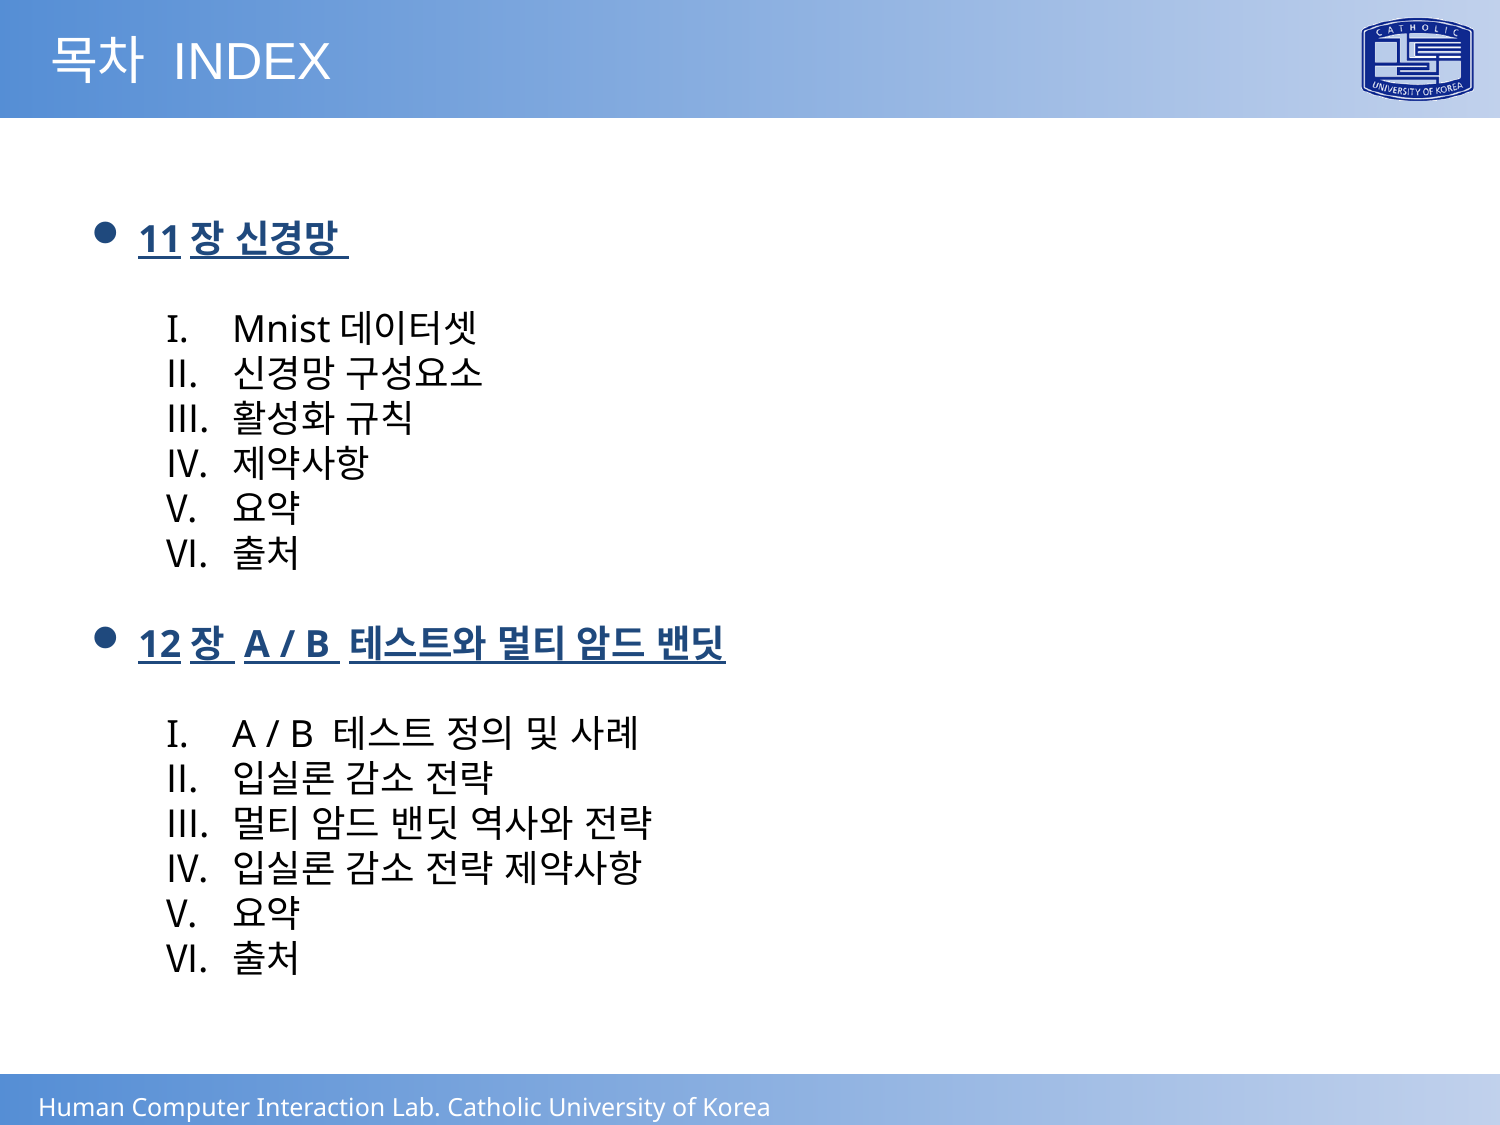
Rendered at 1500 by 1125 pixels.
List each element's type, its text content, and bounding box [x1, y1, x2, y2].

text_box 목차 INDEX [35, 0, 1500, 118]
text_box 11장 신경망 Mnist데이터셋 신경망 구성요소 활성화 규칙 제약사항 요약 출처 12장 A / B 테스트와 멀티 암드 밴딧 A / B 테스트 정의 및 사례 입실론 감소 전략 멀티 암드 밴딧 역사와 전략 입실론 감소 전략 제약사항 요약 출처 [76, 208, 1211, 1033]
